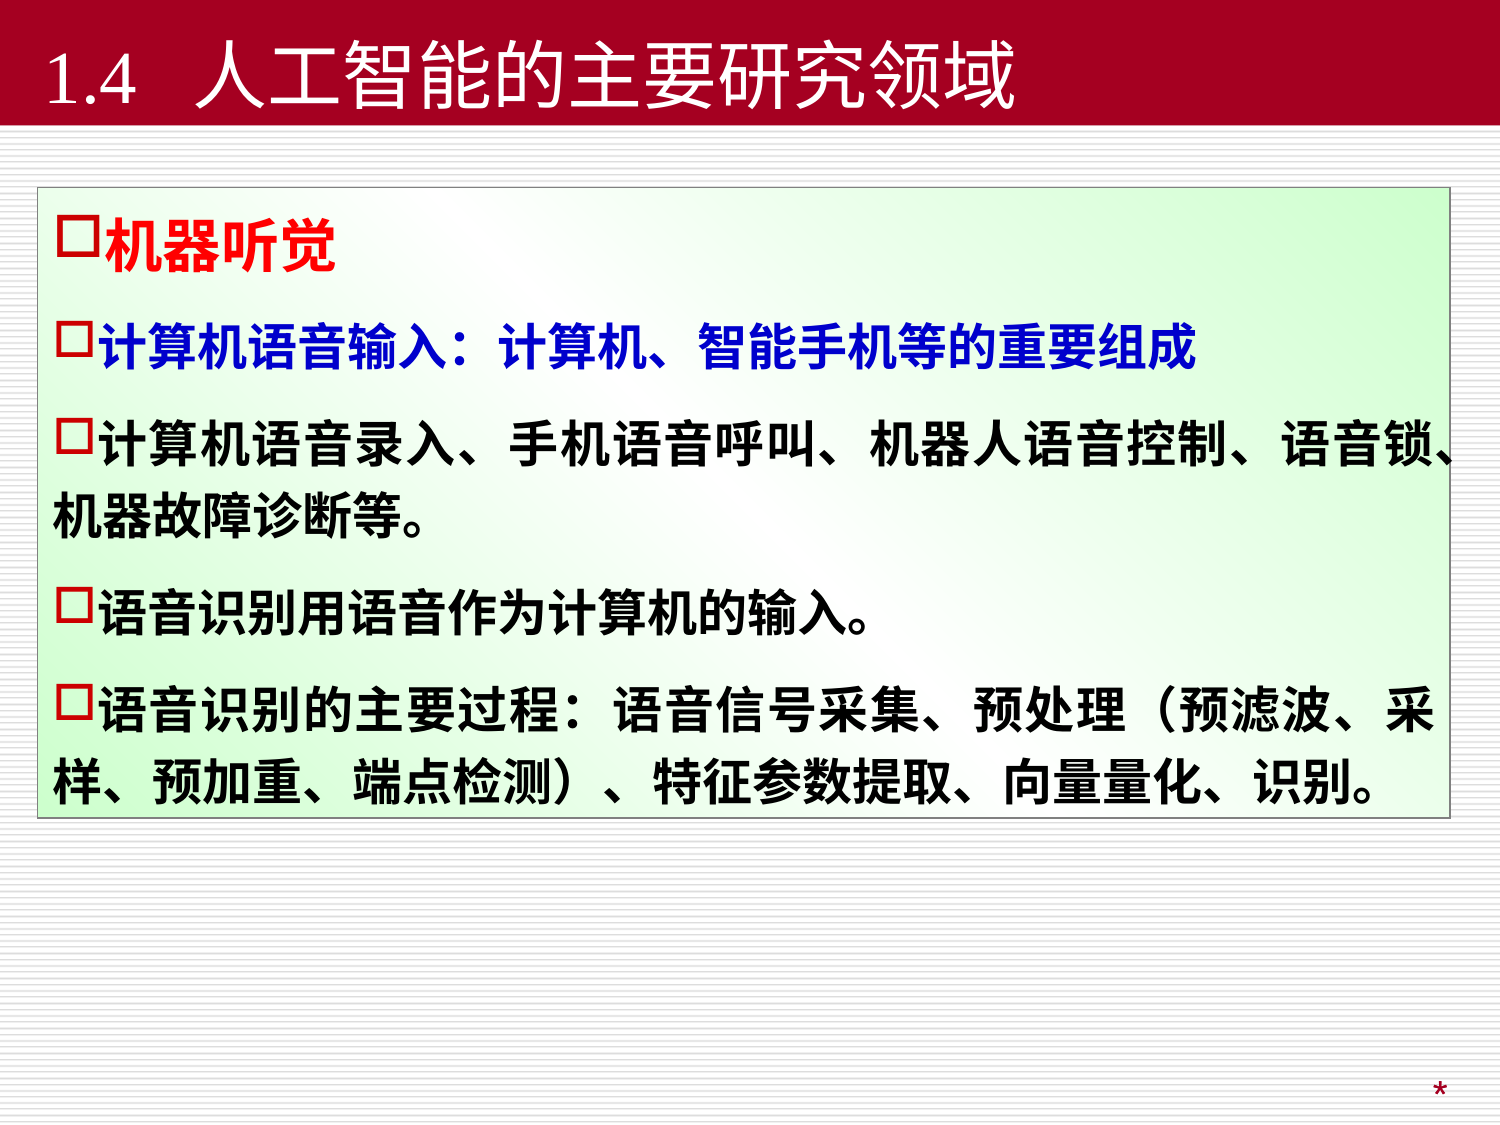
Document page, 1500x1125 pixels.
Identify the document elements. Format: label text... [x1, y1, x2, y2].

text_box 机器听觉 计算机语音输入：计算机、智能手机等的重要组成 计算机语音录入、手机语音呼叫、机器人语音控制、语音锁、机器故障诊断等。 语音识别用语音作为计算机的输入。 语音识别的主要过程：语音信号采集、预处理（预滤波、采样、预加重、端点检测）、特征参数提取、向量量化、识别。 [37, 187, 1450, 818]
text_box 1.4 人工智能的主要研究领域 [0, 0, 1500, 126]
text_box * [1137, 1062, 1463, 1122]
picture [0, 126, 1500, 1125]
